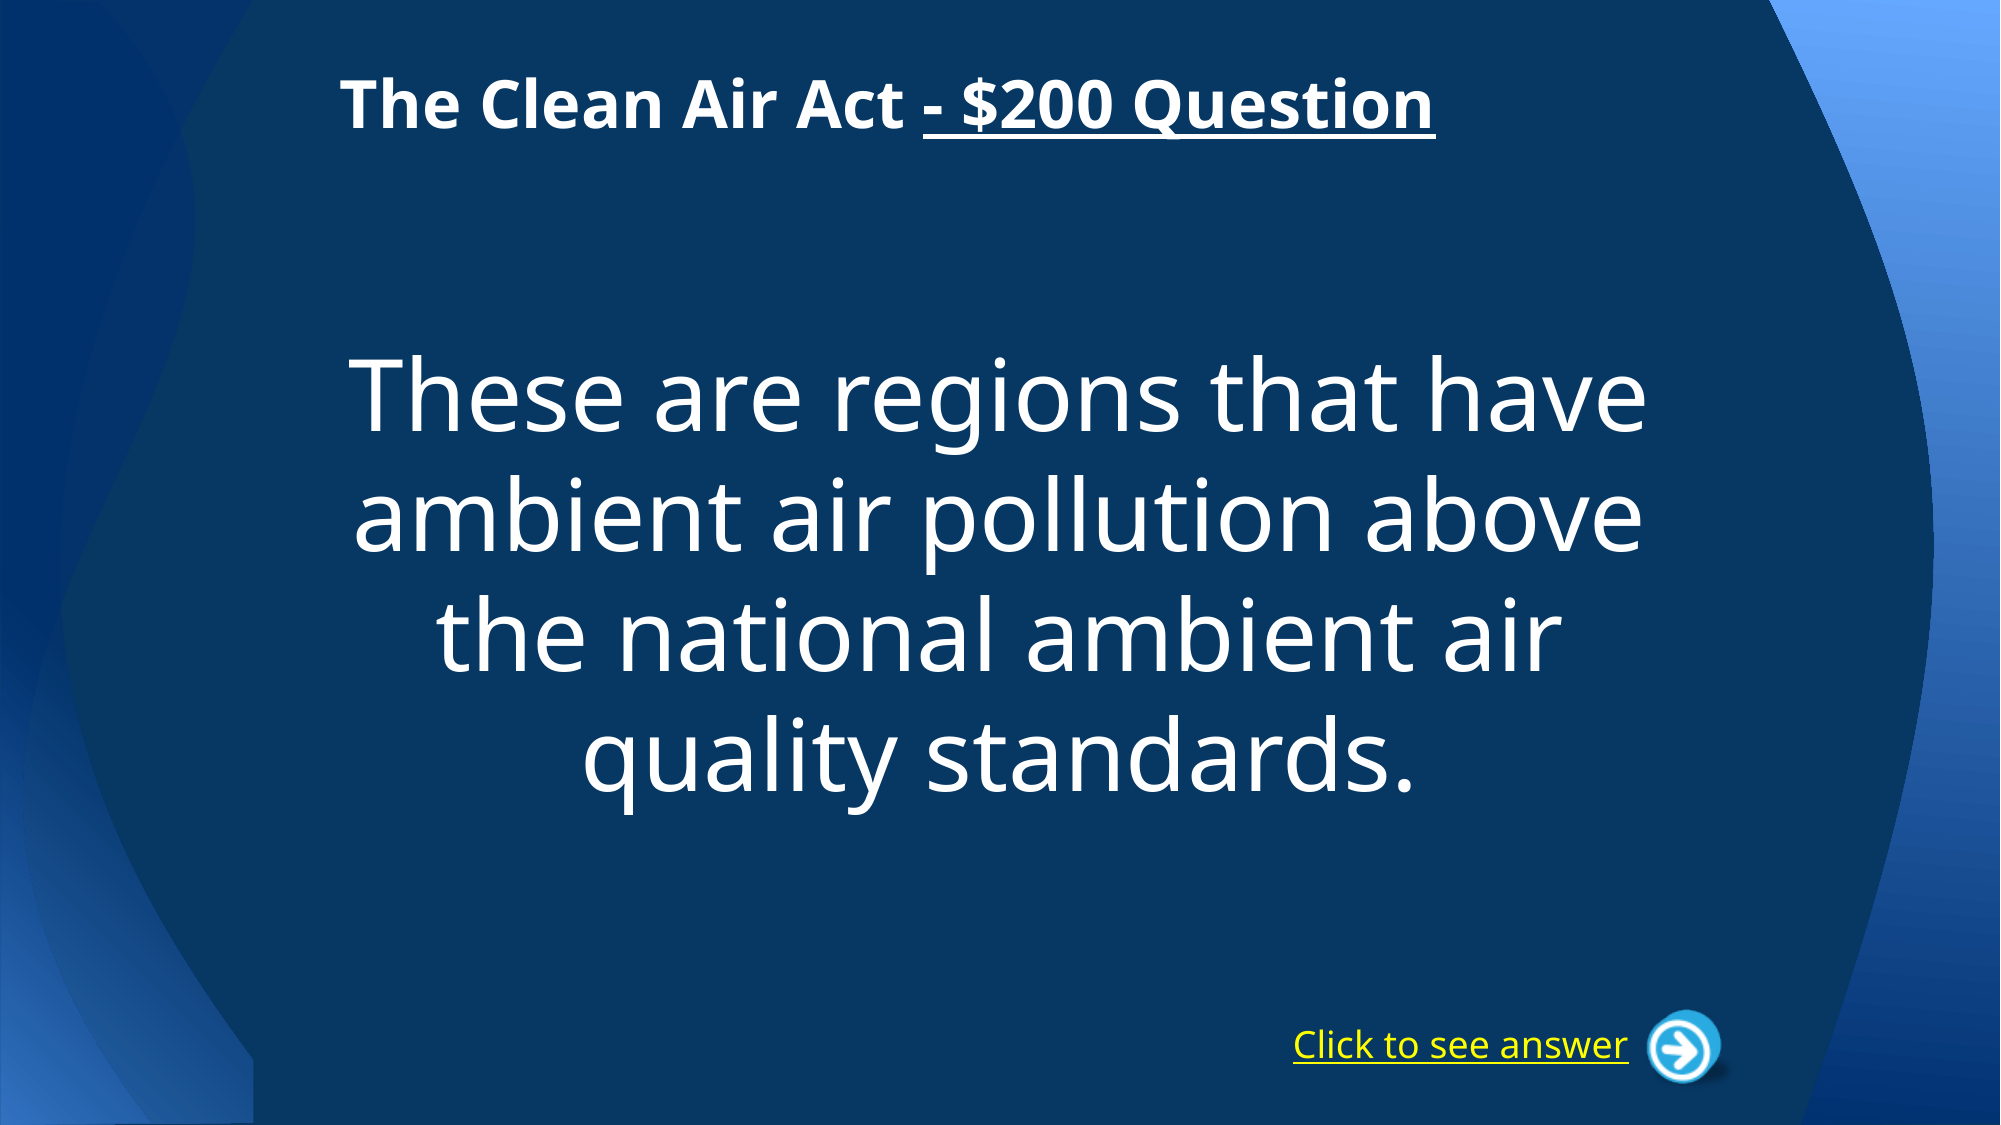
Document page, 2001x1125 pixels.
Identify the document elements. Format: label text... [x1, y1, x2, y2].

title The Clean Air Act - $200 Question [324, 45, 1675, 169]
list These are regions that have ambient air pollution above the national ambient air quality standards. [324, 169, 1675, 976]
text_box [253, 4, 1754, 1125]
picture [1634, 996, 1735, 1097]
text_box Click to see answer [1234, 985, 1688, 1109]
